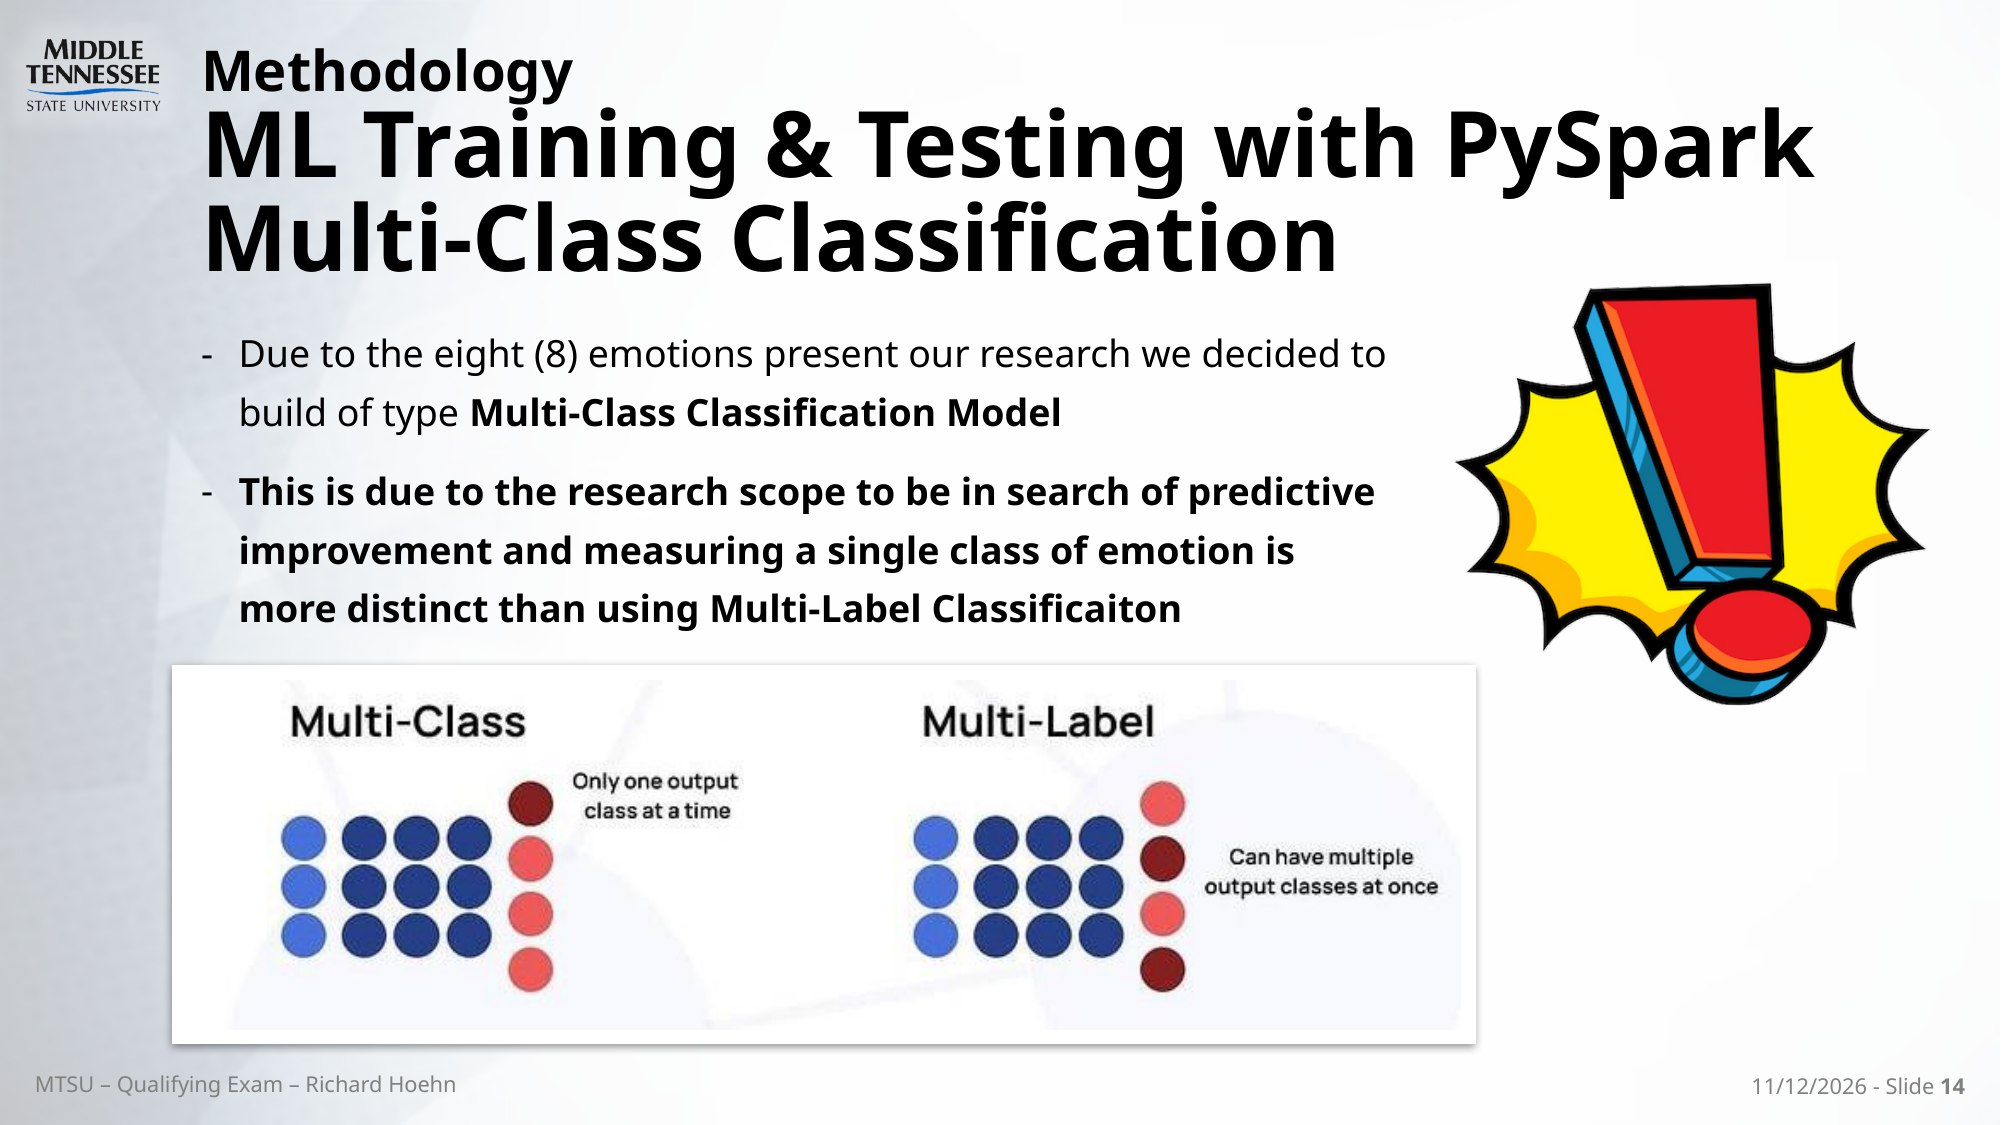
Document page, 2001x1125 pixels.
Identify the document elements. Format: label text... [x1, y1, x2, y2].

list Due to the eight (8) emotions present our research we decided to build of type Multi-Class Classification Model This is due to the research scope to be in search of predictive improvement and measuring a single class of emotion is more distinct than using Multi-Label Classificaiton [186, 309, 1405, 662]
title Methodology ML Training & Testing with PySpark Multi-Class Classification [186, 38, 1980, 310]
picture [25, 38, 161, 112]
picture [186, 222, 1965, 1030]
